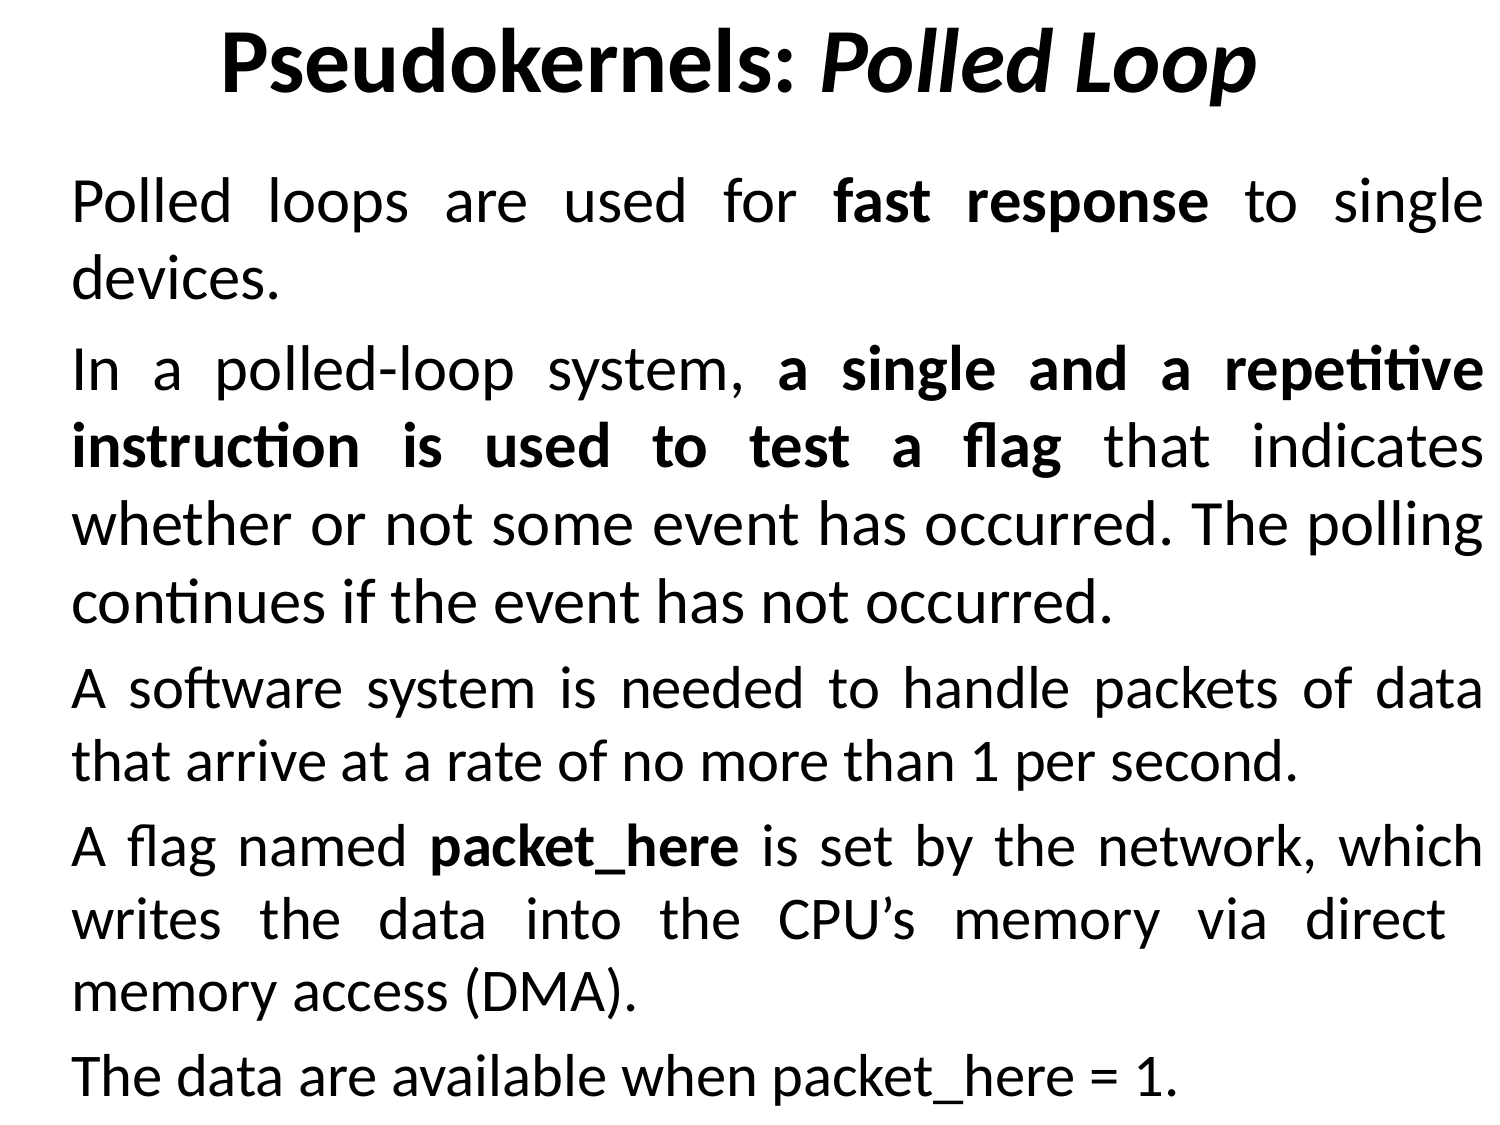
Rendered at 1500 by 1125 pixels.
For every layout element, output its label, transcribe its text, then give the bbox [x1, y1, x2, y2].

text_box Pseudokernels: Polled Loop [112, 0, 1388, 149]
text_box Polled loops are used for fast response to single devices. In a polled-loop system, a single and a repetitive instruction is used to test a flag that indicates whether or not some event has occurred. The polling continues if the event has not occurred. A software system is needed to handle packets of data that arrive at a rate of no more than 1 per second. A flag named packet_here is set by the network, which writes the data into the CPU’s memory via direct memory access (DMA). The data are available when packet_here = 1. [56, 149, 1500, 1125]
